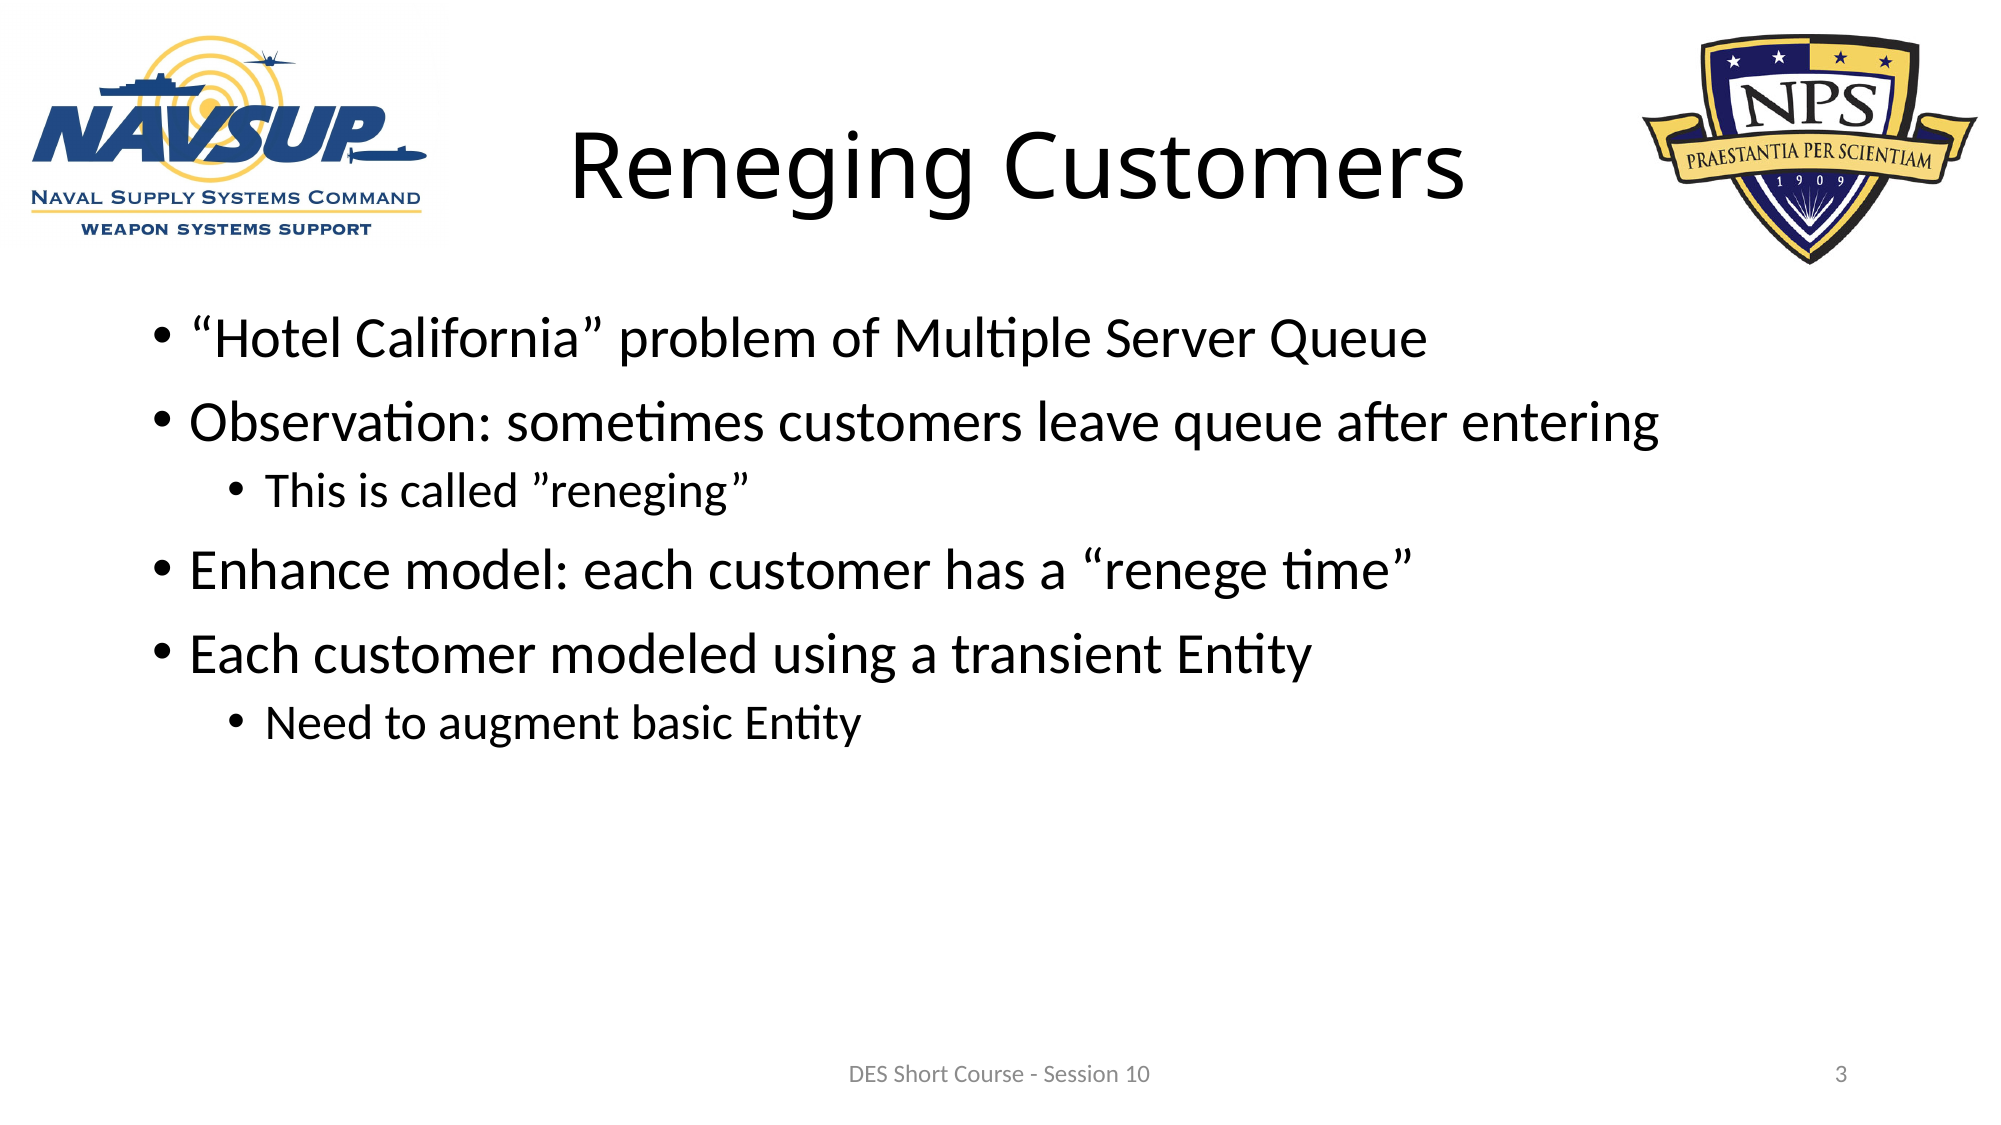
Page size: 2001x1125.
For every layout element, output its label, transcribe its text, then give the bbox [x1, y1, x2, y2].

picture [1619, 13, 2000, 285]
picture [0, 3, 449, 248]
title Reneging Customers [448, 59, 1588, 278]
slide_number 3 [1412, 1042, 1863, 1103]
list “Hotel California” problem of Multiple Server Queue Observation: sometimes customers leave queue after entering This is called ”reneging” Enhance model: each customer has a “renege time” Each customer modeled using a transient Entity Need to augment basic Entity [137, 299, 1863, 1014]
footer DES Short Course - Session 10 [662, 1042, 1338, 1103]
